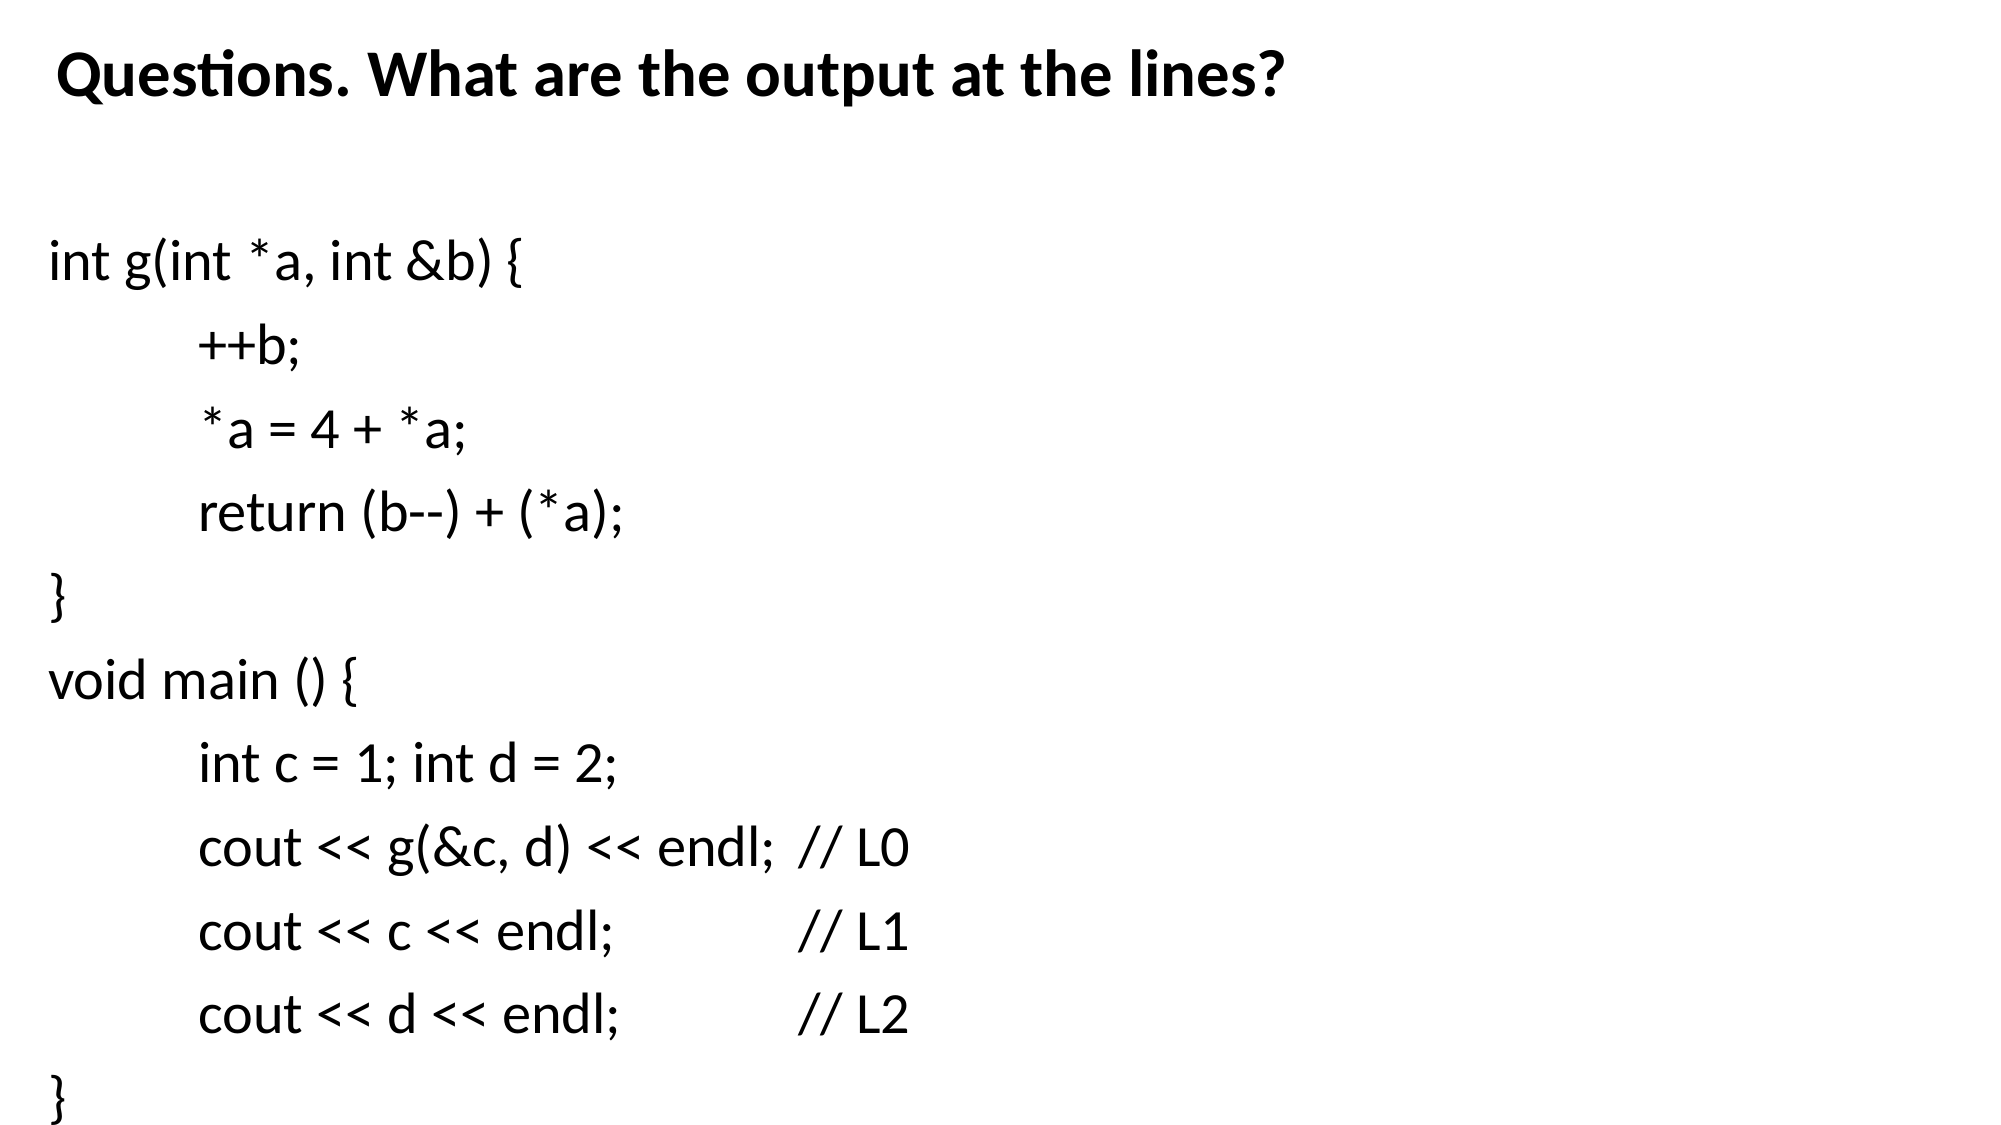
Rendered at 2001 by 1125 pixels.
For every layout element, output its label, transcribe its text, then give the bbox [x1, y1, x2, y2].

text_box Questions. What are the output at the lines? [41, 22, 1305, 118]
list int g(int *a, int &b) { ++b; *a = 4 + *a; return (b--) + (*a); } void main () { int c = 1; int d = 2; cout << g(&c, d) << endl; // L0 cout << c << endl; // L1 cout << d << endl; // L2 } [33, 132, 1963, 1125]
